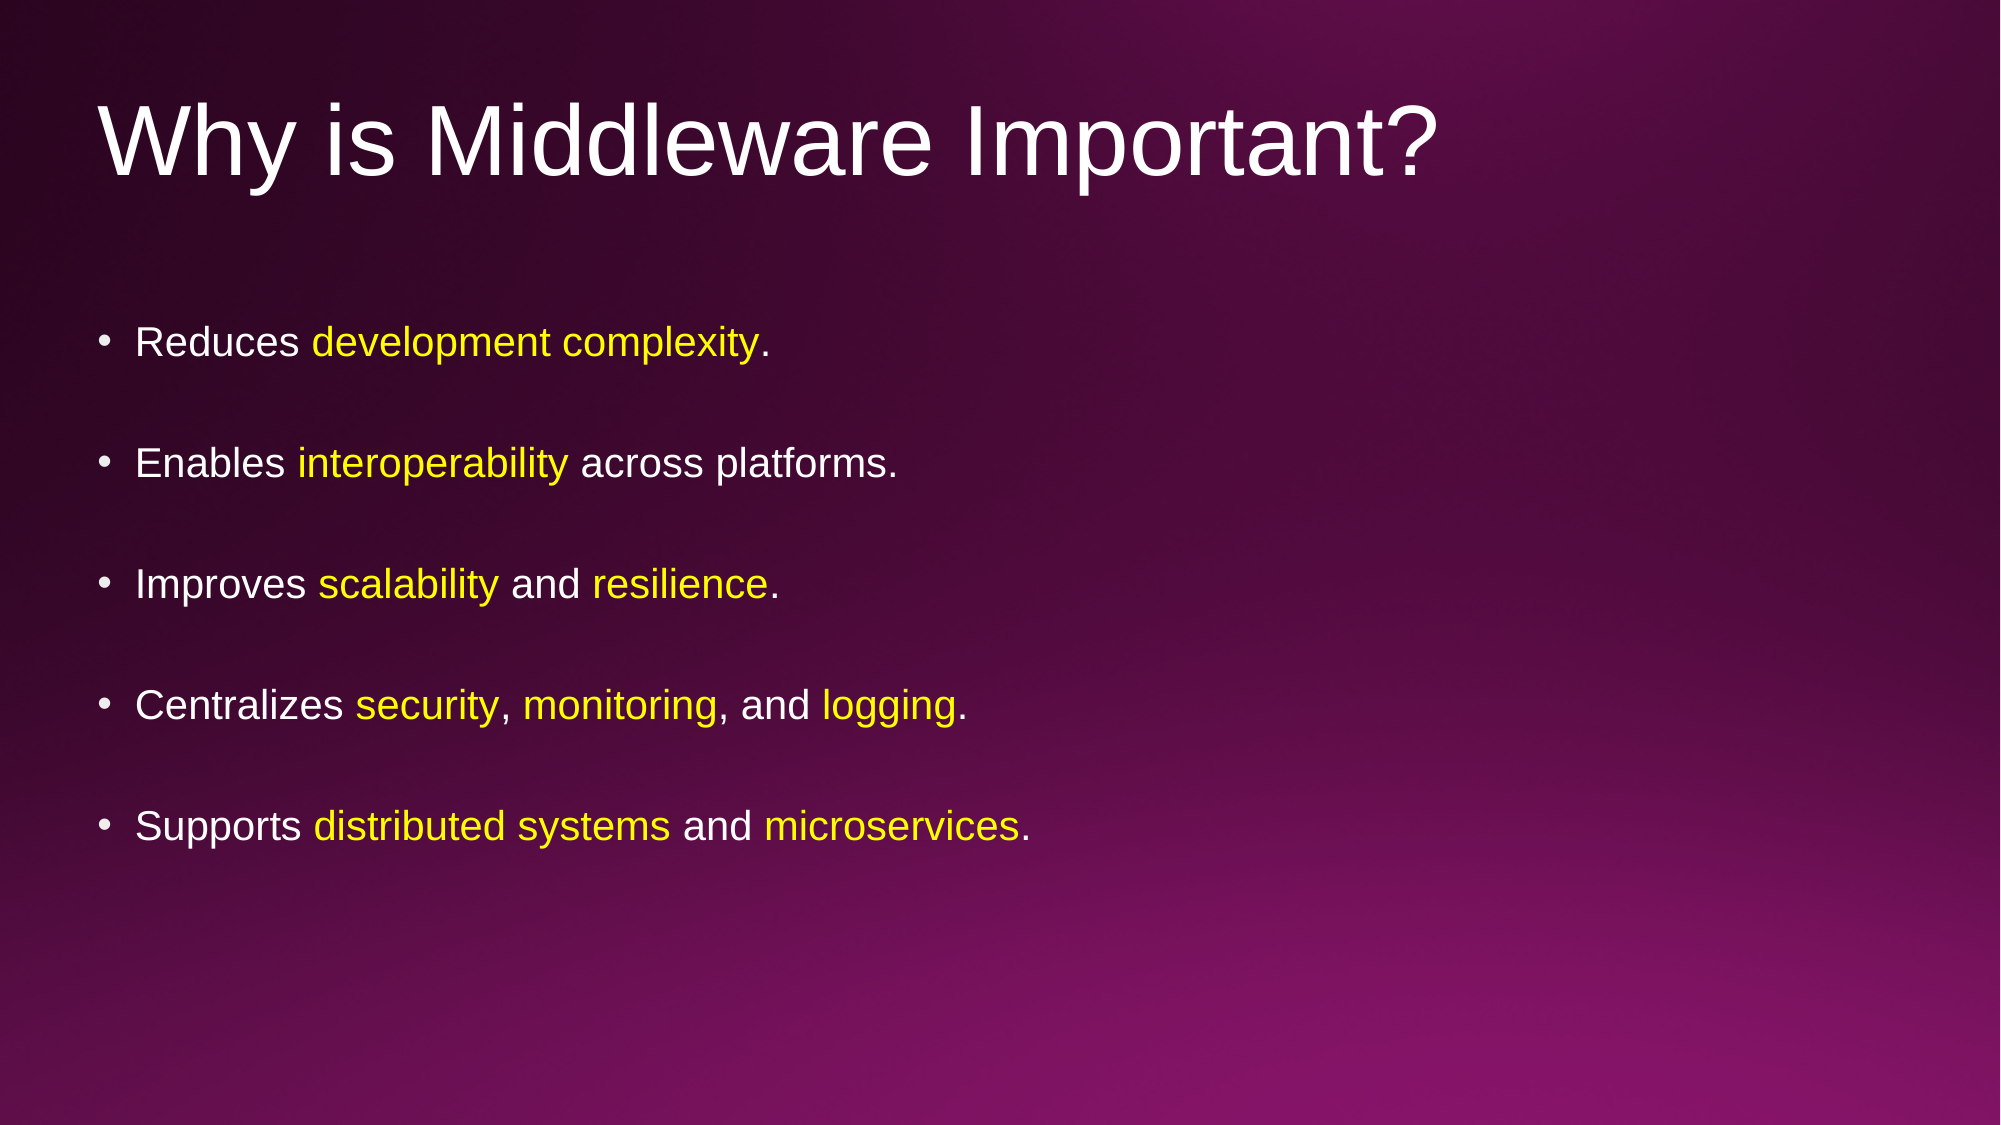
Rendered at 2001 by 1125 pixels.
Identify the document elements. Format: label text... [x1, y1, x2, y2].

list Reduces development complexity. Enables interoperability across platforms. Improves scalability and resilience. Centralizes security, monitoring, and logging. Supports distributed systems and microservices. [82, 257, 1949, 1088]
title Why is Middleware Important? [82, 59, 1949, 227]
picture [0, 0, 2001, 1125]
